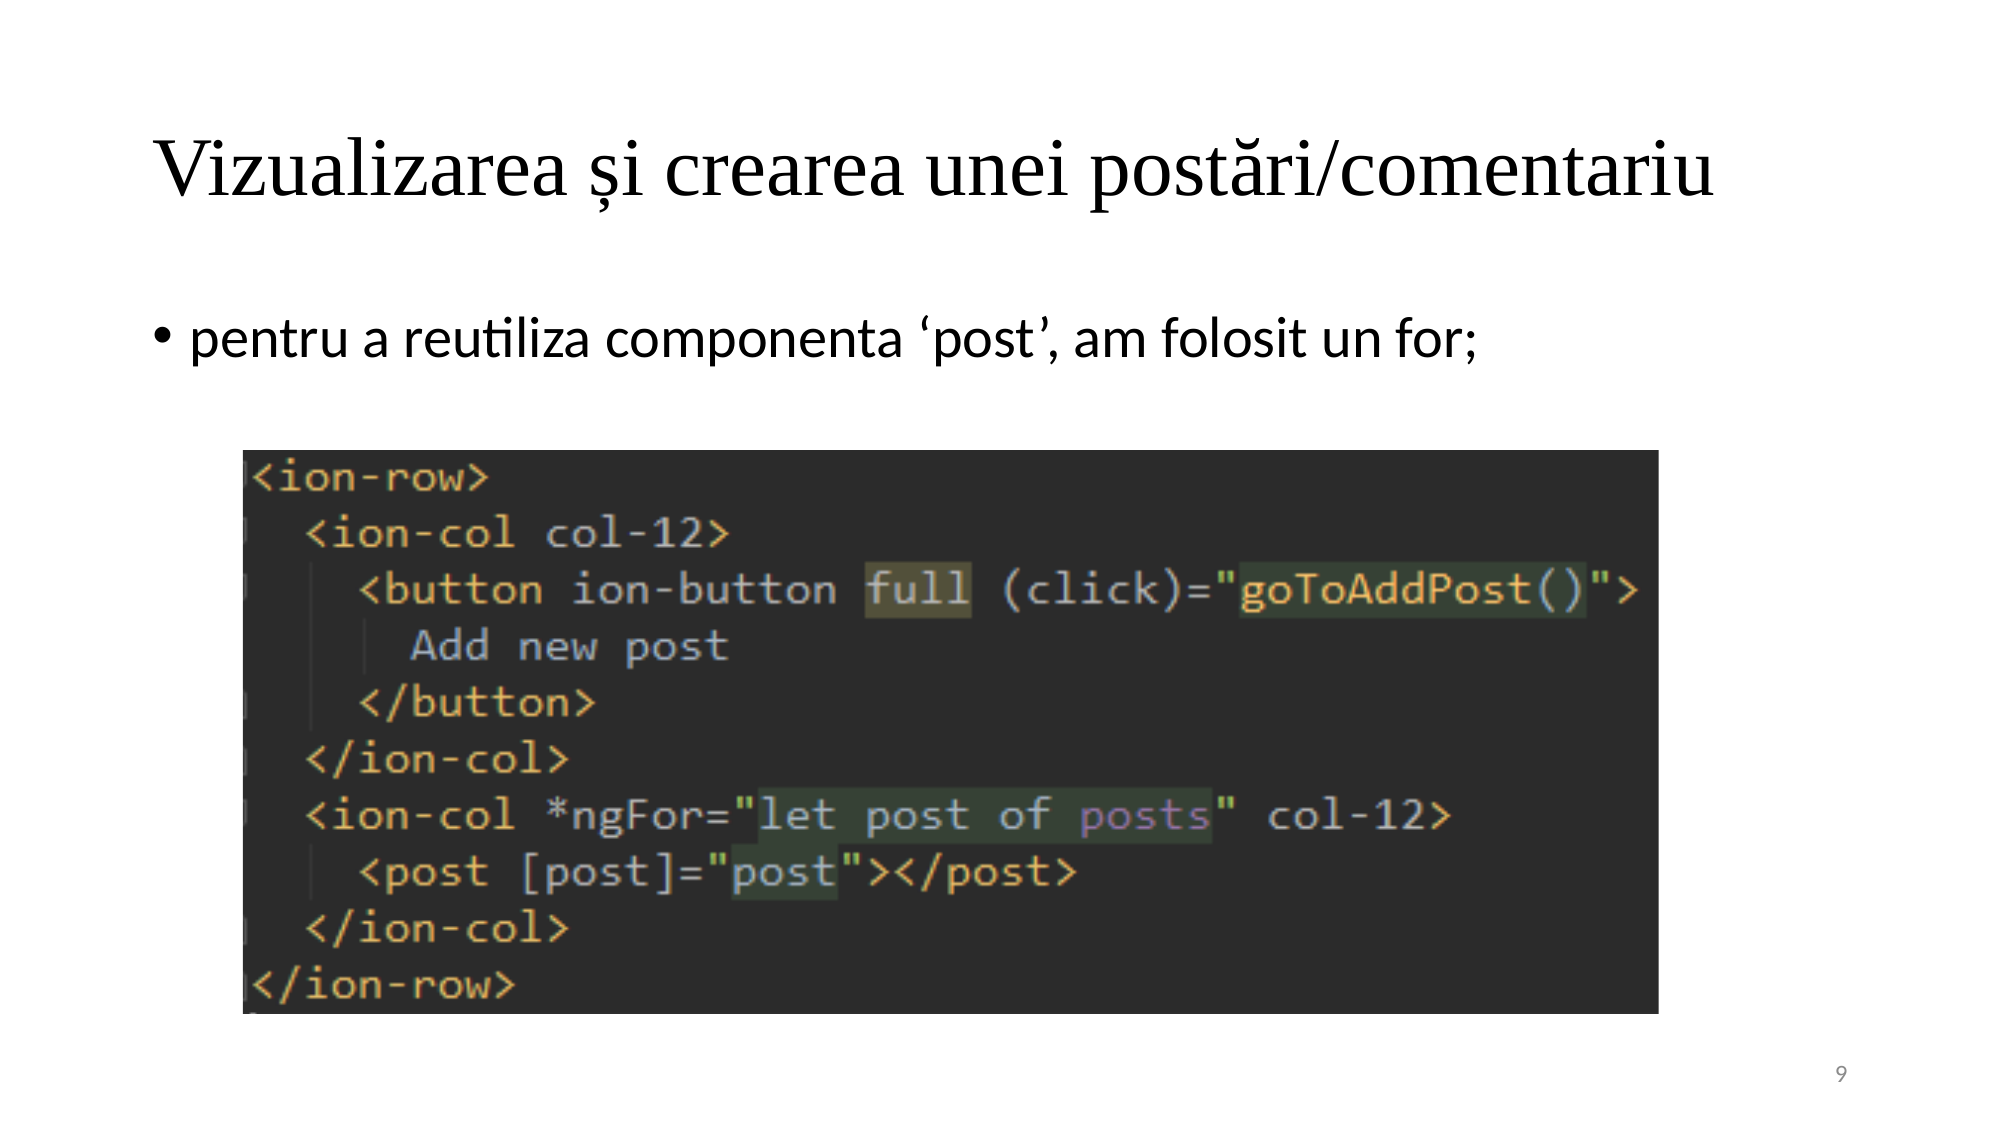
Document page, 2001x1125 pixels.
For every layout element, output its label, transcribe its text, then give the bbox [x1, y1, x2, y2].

title Vizualizarea și crearea unei postări/comentariu [137, 59, 1863, 278]
picture [242, 450, 1659, 1014]
list pentru a reutiliza componenta ‘post’, am folosit un for; [137, 299, 1863, 1014]
slide_number 9 [1412, 1042, 1863, 1103]
